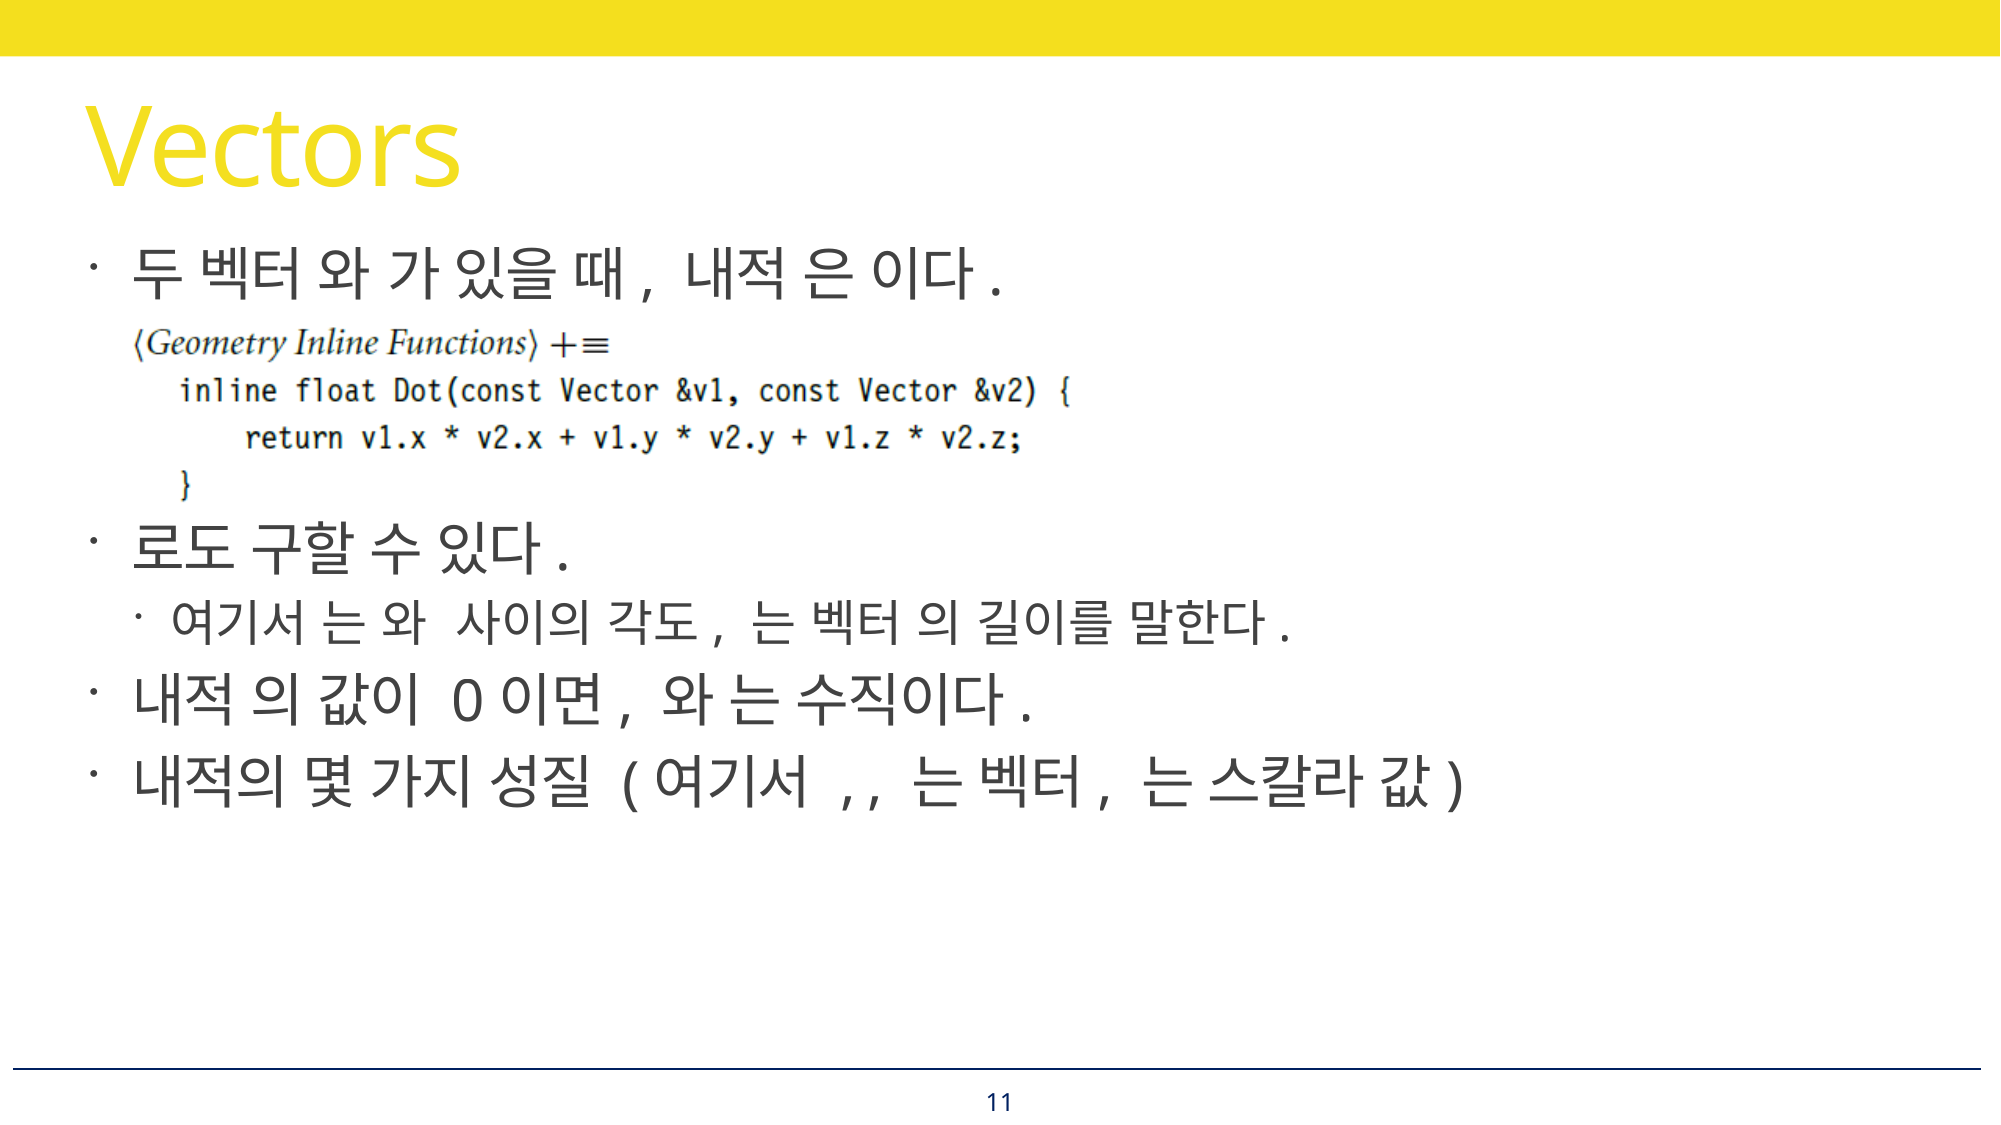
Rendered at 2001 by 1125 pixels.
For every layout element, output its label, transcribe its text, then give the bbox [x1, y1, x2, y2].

picture [125, 309, 1084, 521]
slide_number 11 [916, 1078, 1084, 1125]
title Vectors [85, 89, 1915, 212]
